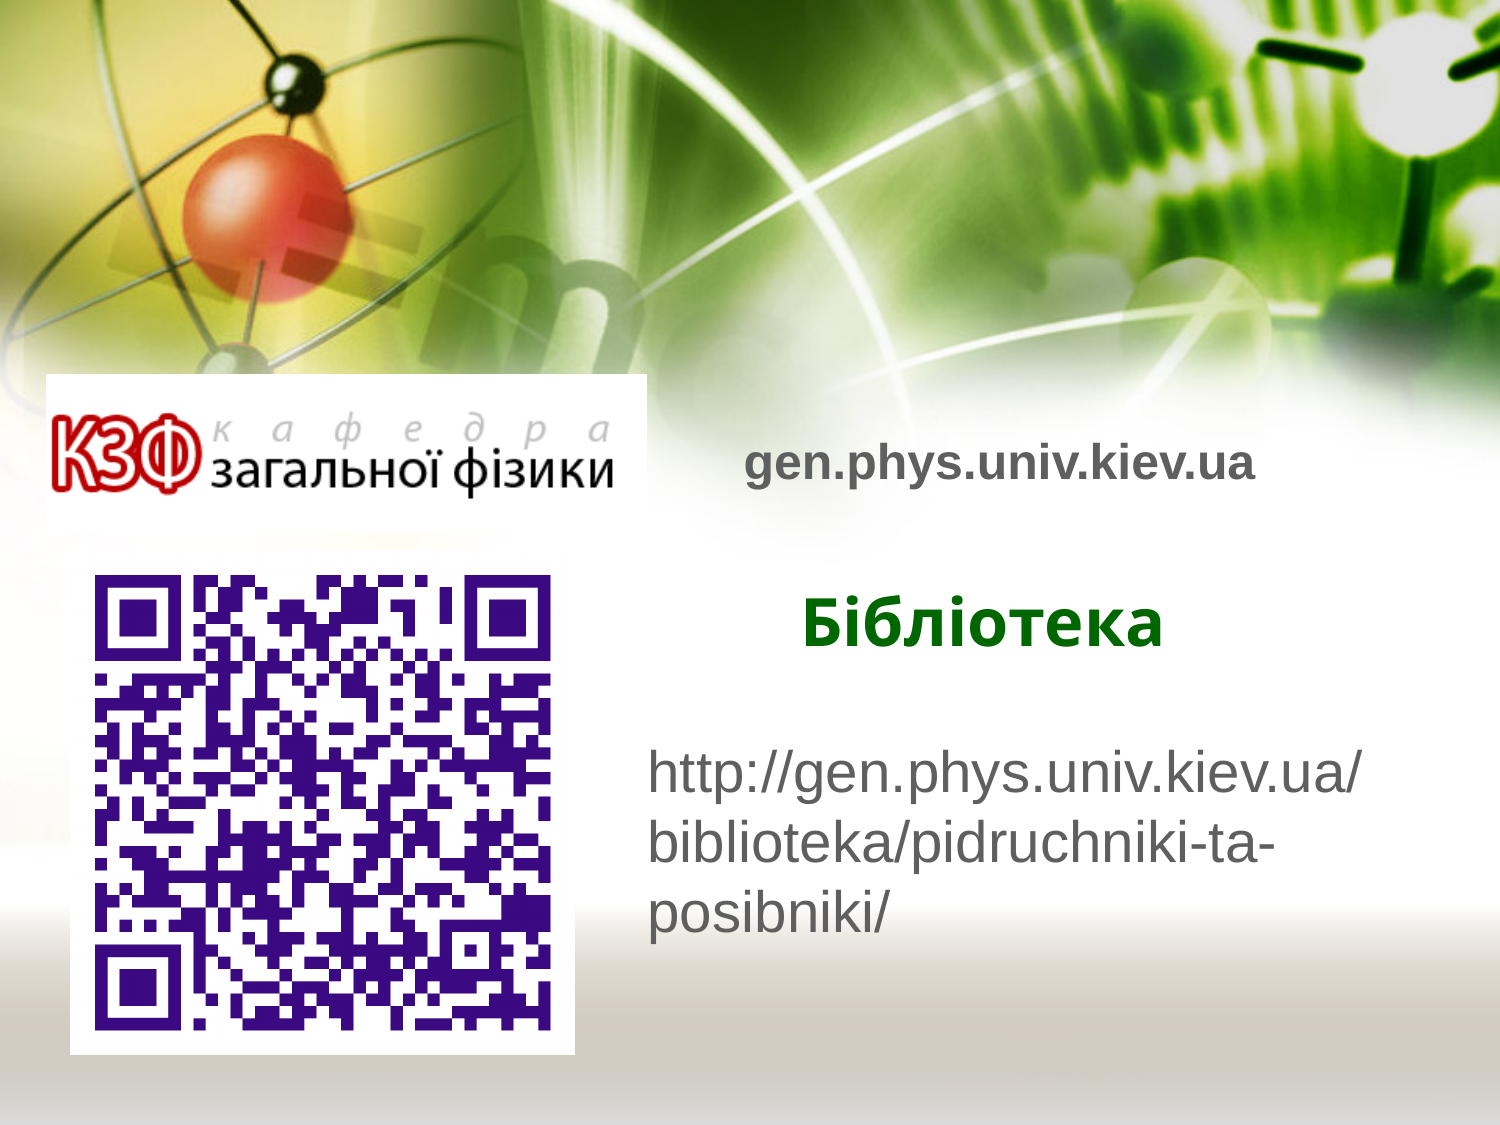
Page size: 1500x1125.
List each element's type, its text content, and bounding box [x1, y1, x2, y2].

title Бібліотека [784, 573, 1231, 681]
text_box http://gen.phys.univ.kiev.ua/biblioteka/pidruchniki-ta-posibniki/ [632, 726, 1430, 952]
picture [0, 0, 1500, 1055]
text_box gen.phys.univ.kiev.ua [729, 421, 1271, 497]
